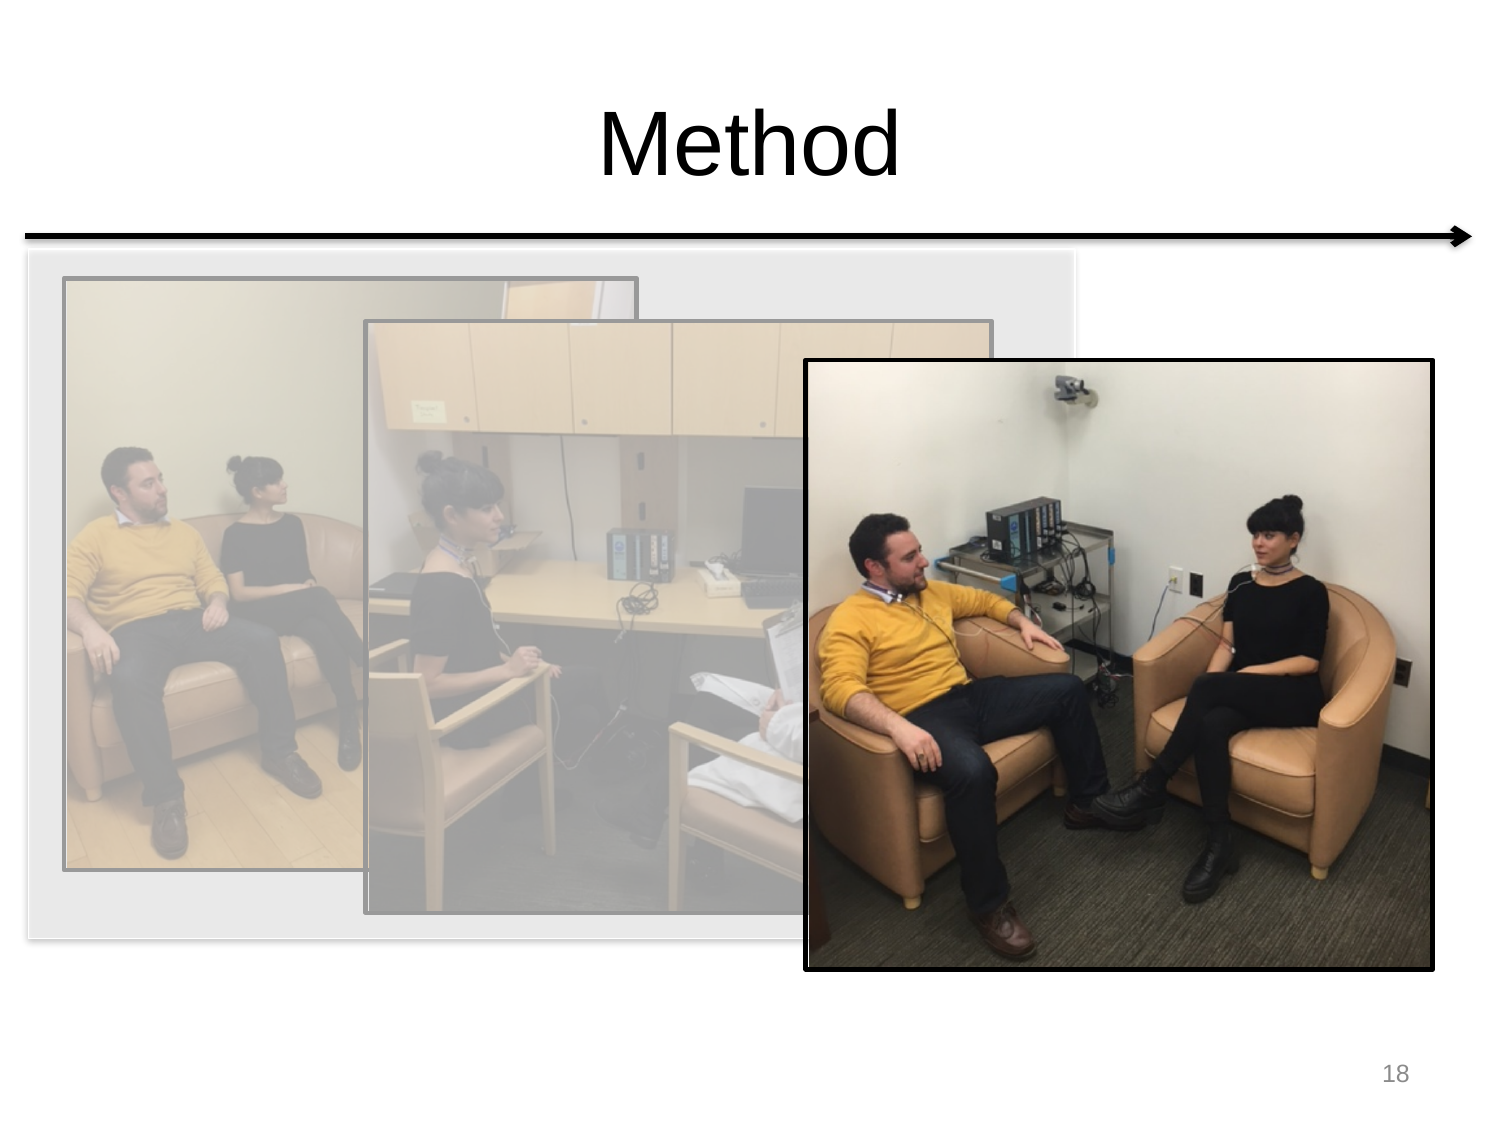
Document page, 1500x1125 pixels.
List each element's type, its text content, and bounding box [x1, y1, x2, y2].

picture [56, 289, 1430, 976]
title Method [75, 45, 1425, 232]
text_box [28, 248, 1076, 939]
slide_number 18 [1074, 1042, 1425, 1103]
